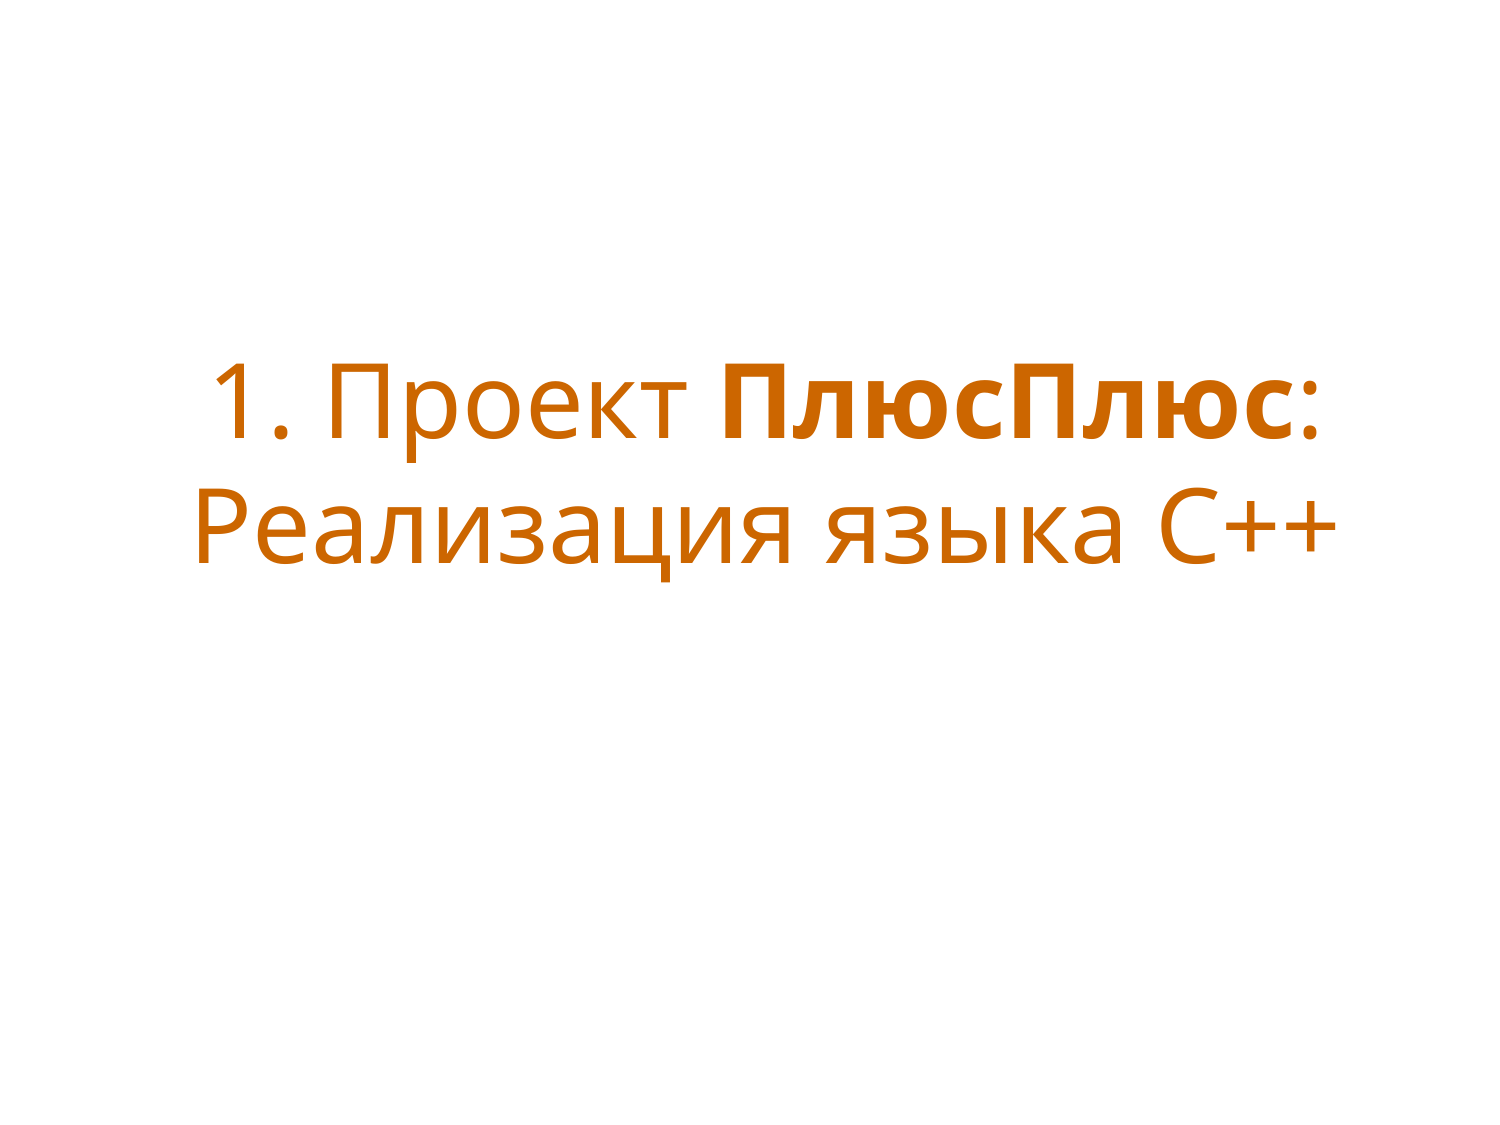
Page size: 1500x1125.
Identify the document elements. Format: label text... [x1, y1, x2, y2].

text_box 1. Проект ПлюсПлюс: Реализация языка С++ [70, 327, 1462, 592]
